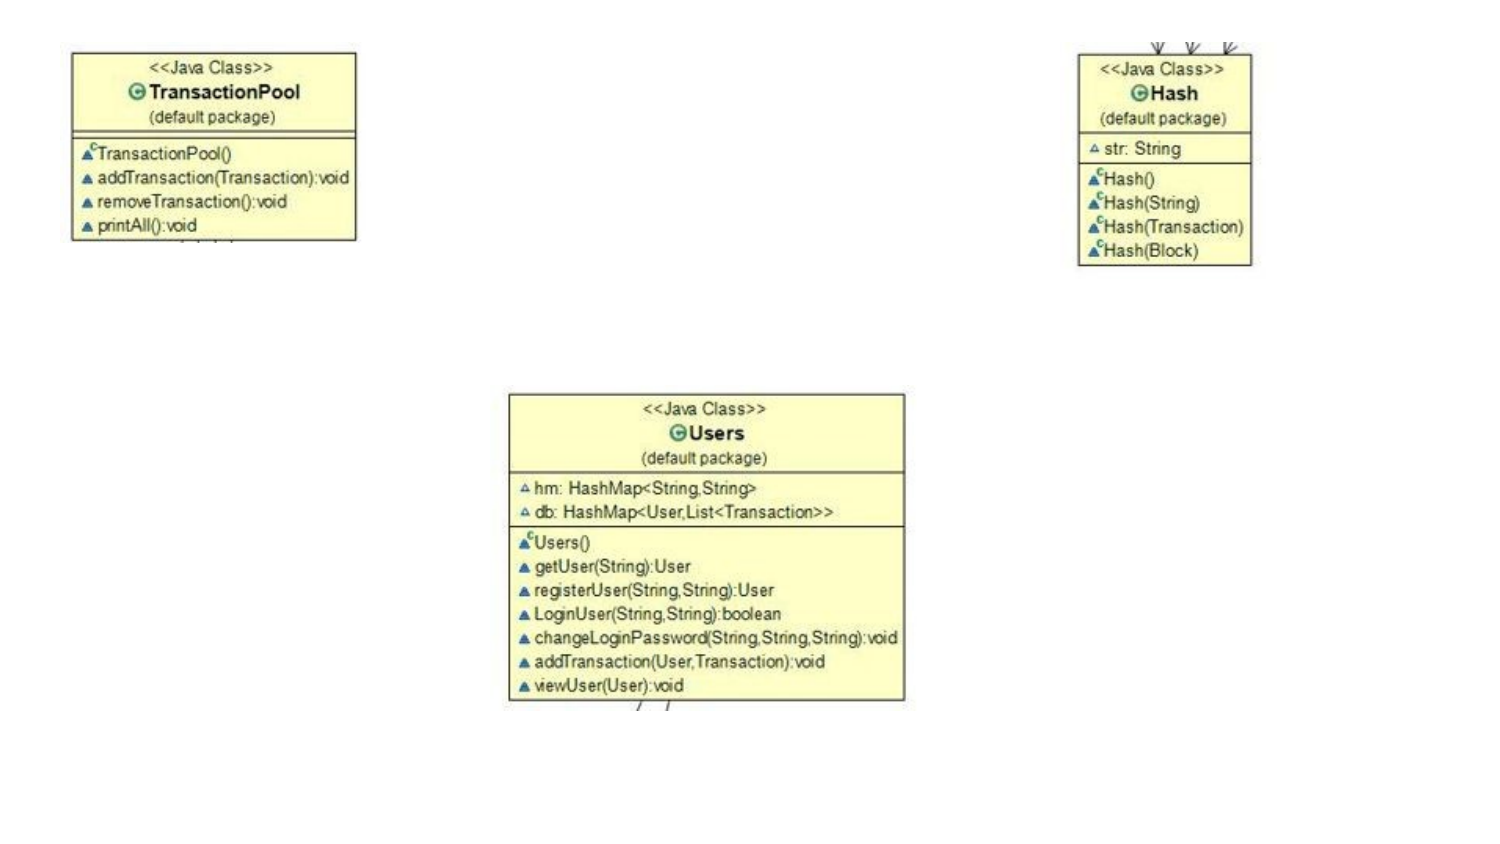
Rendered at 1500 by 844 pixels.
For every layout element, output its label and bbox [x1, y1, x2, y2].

picture [60, 42, 366, 243]
picture [1060, 42, 1277, 279]
picture [490, 385, 918, 711]
